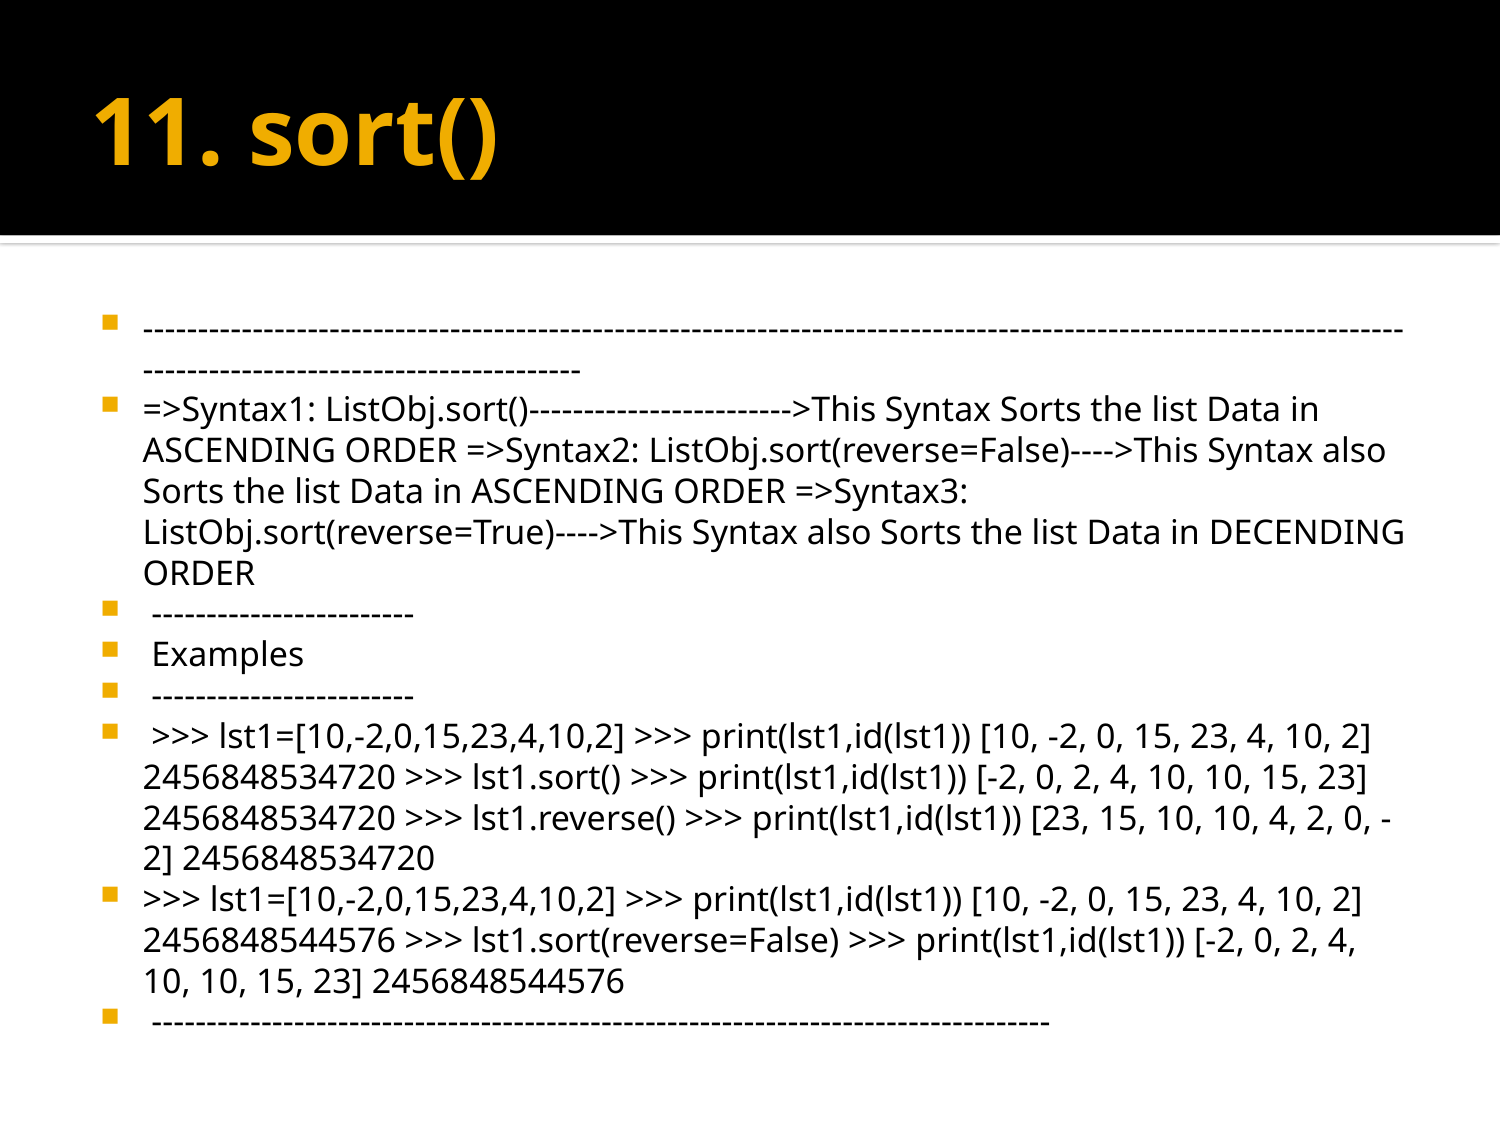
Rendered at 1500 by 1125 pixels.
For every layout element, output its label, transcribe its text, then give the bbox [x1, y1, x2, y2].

list ----------------------------------------------------------------------------------------------------------------------------------------------------------- =>Syntax1: ListObj.sort()------------------------>This Syntax Sorts the list Data in ASCENDING ORDER =>Syntax2: ListObj.sort(reverse=False)---->This Syntax also Sorts the list Data in ASCENDING ORDER =>Syntax3: ListObj.sort(reverse=True)---->This Syntax also Sorts the list Data in DECENDING ORDER ------------------------ Examples ------------------------ >>> lst1=[10,-2,0,15,23,4,10,2] >>> print(lst1,id(lst1)) [10, -2, 0, 15, 23, 4, 10, 2] 2456848534720 >>> lst1.sort() >>> print(lst1,id(lst1)) [-2, 0, 2, 4, 10, 10, 15, 23] 2456848534720 >>> lst1.reverse() >>> print(lst1,id(lst1)) [23, 15, 10, 10, 4, 2, 0, -2] 2456848534720 >>> lst1=[10,-2,0,15,23,4,10,2] >>> print(lst1,id(lst1)) [10, -2, 0, 15, 23, 4, 10, 2] 2456848544576 >>> lst1.sort(reverse=False) >>> print(lst1,id(lst1)) [-2, 0, 2, 4, 10, 10, 15, 23] 2456848544576 ---------------------------------------------------------------------------------- [75, 291, 1425, 1050]
title 11. sort() [75, 25, 1425, 231]
